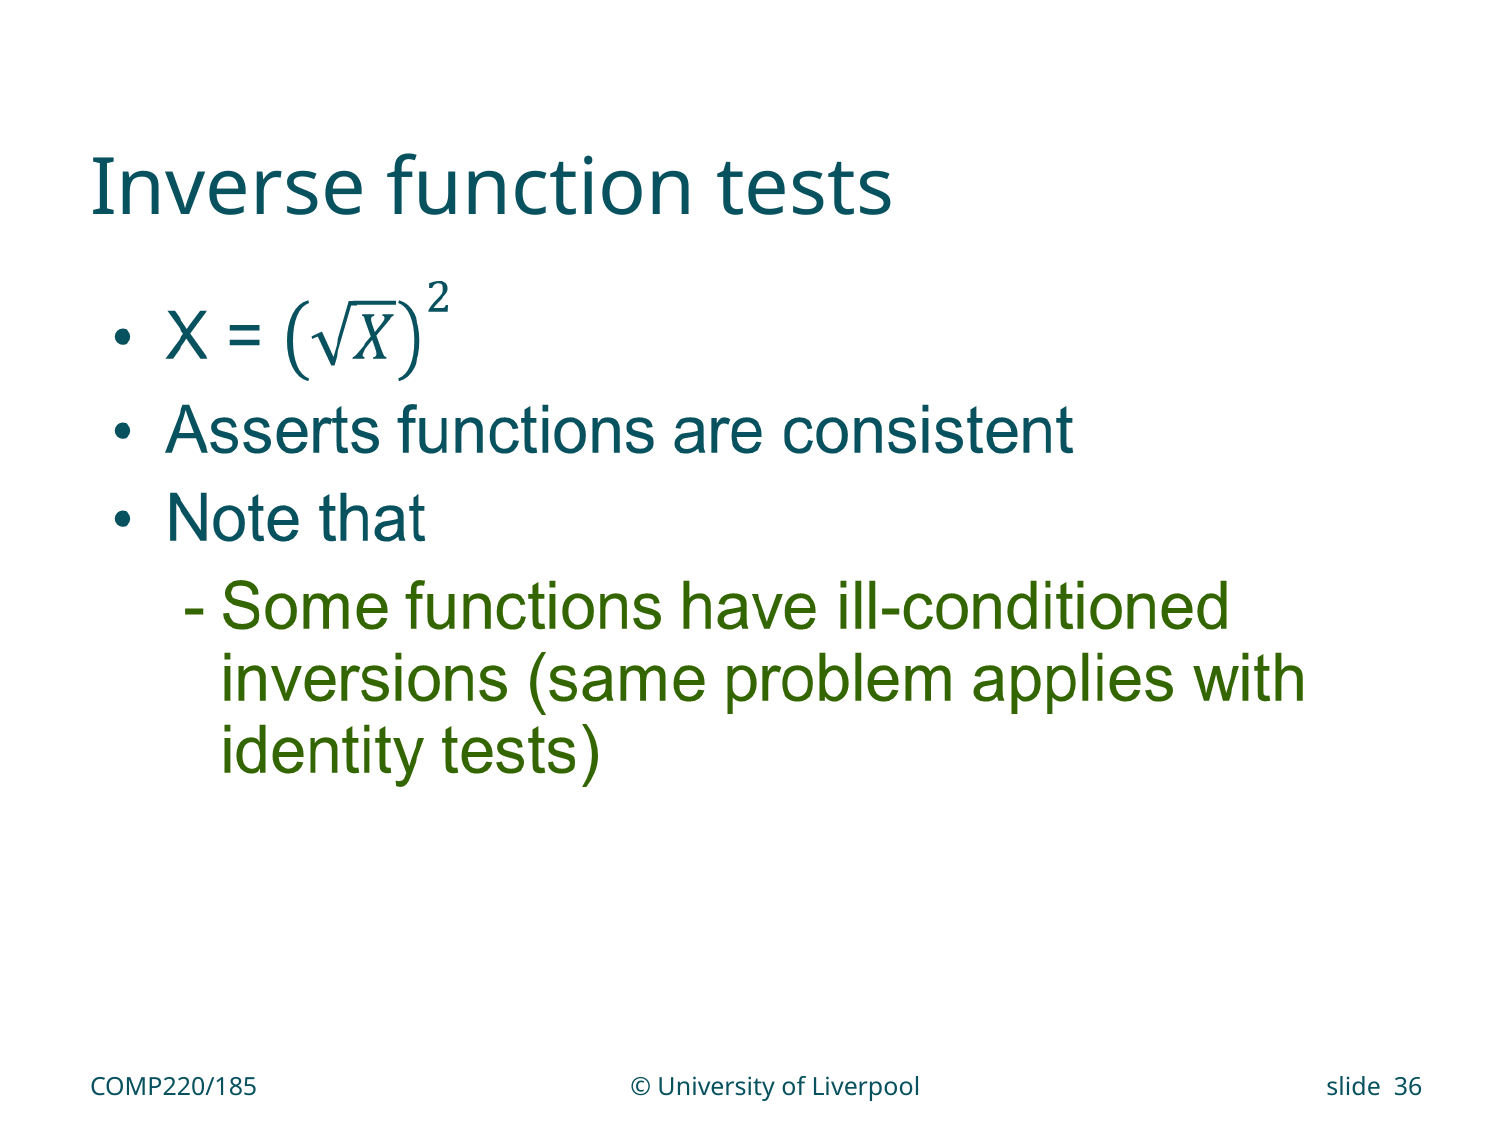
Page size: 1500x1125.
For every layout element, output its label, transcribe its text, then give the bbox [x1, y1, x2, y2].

list [75, 273, 1363, 1024]
slide_number slide 36 [1212, 1062, 1438, 1113]
footer COMP220/185 [74, 1062, 575, 1125]
slide_number © University of Liverpool [600, 1062, 951, 1125]
title Inverse function tests [75, 128, 1425, 237]
